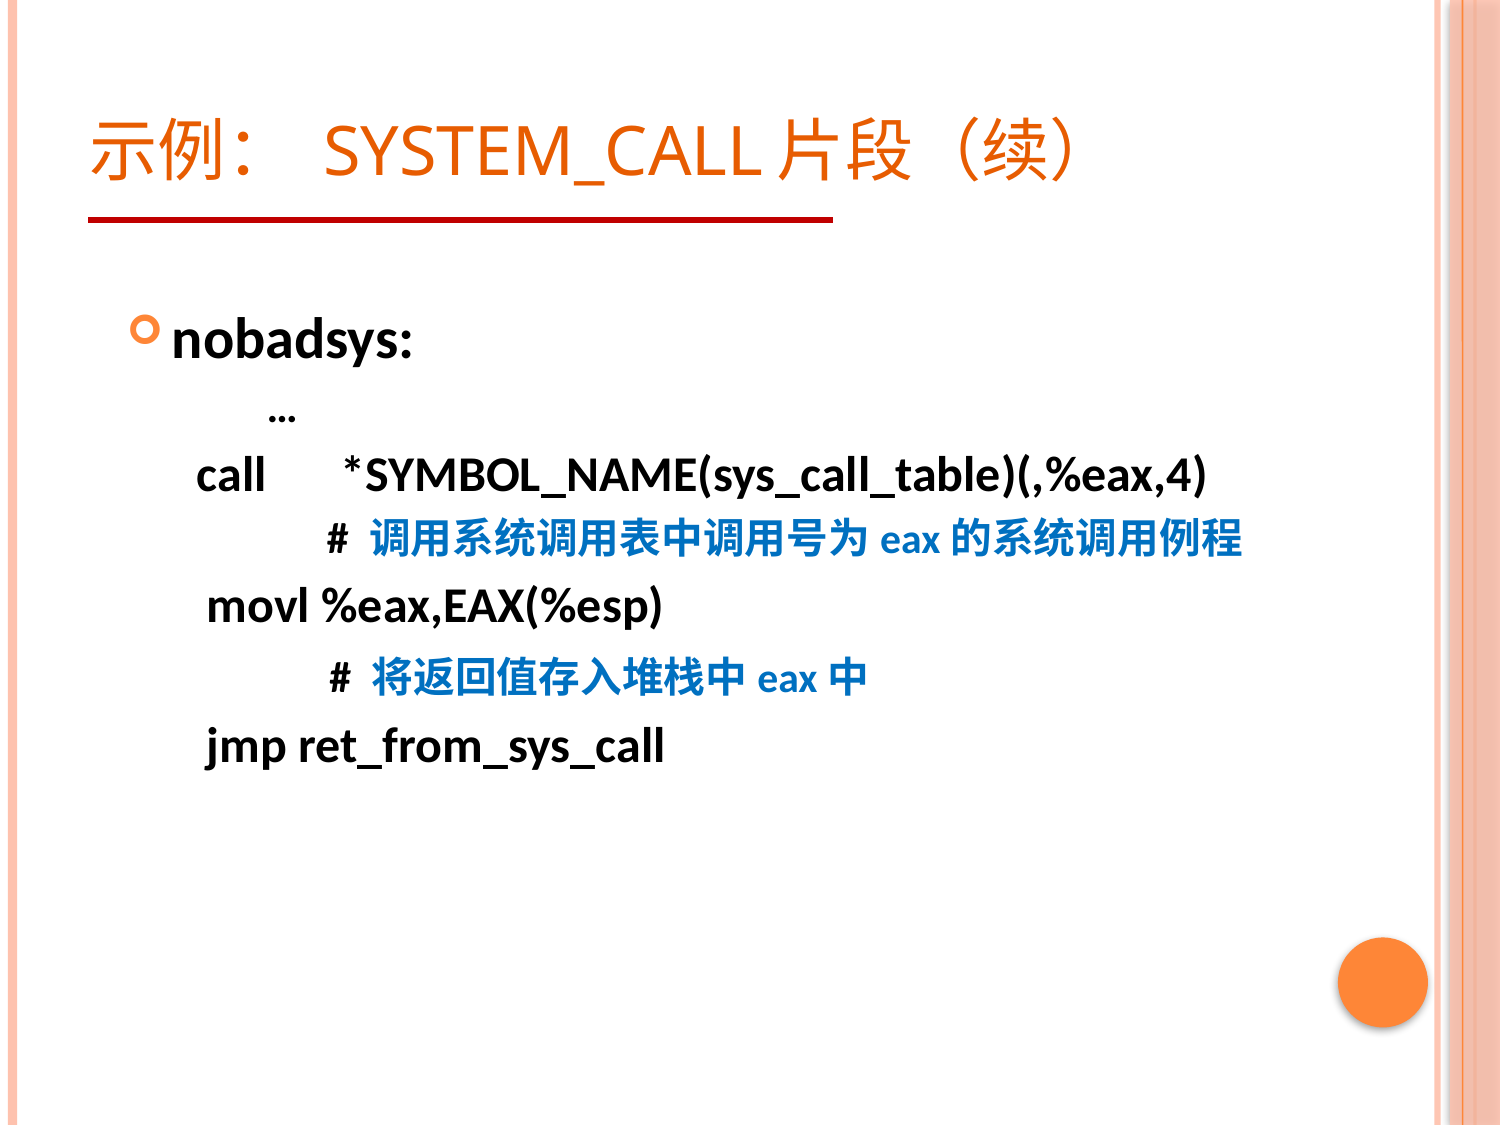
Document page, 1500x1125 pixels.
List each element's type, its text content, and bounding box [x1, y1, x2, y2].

title 示例： system_call片段（续） [75, 45, 1300, 197]
list nobadsys: … call *SYMBOL_NAME(sys_call_table)(,%eax,4) # 调用系统调用表中调用号为eax的系统调用例程 movl %eax,EAX(%esp) # 将返回值存入堆栈中eax中 jmp ret_from_sys_call [112, 292, 1390, 1035]
